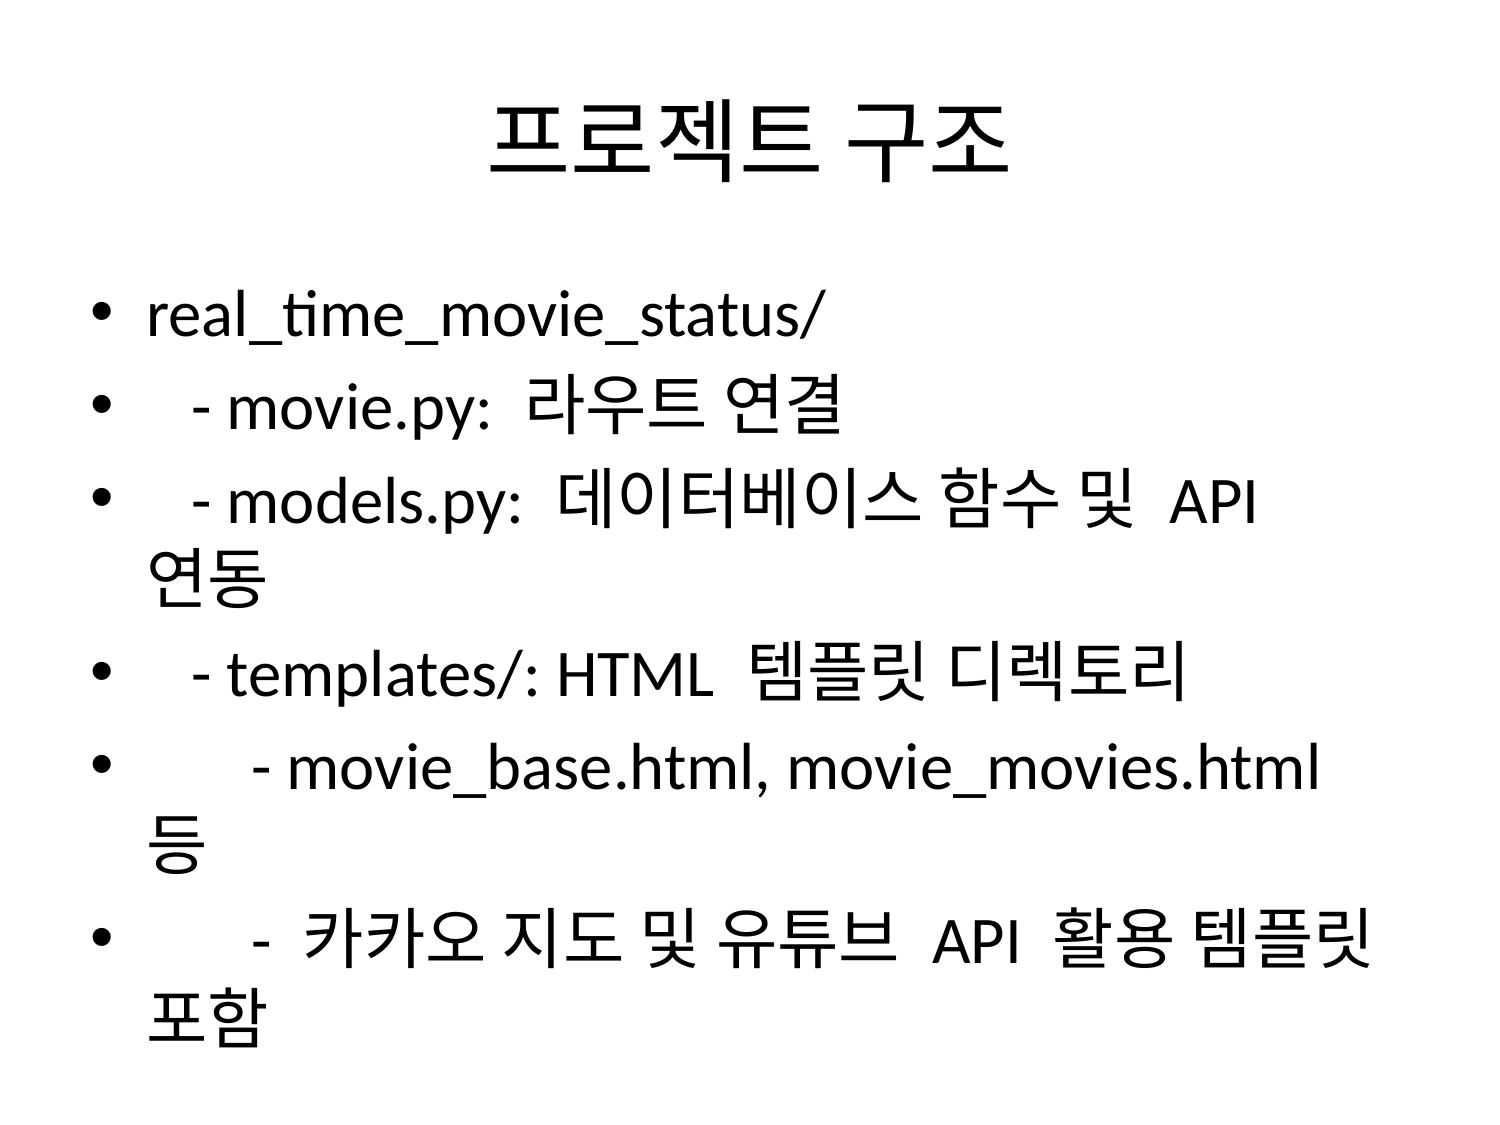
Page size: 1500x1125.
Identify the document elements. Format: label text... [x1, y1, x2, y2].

list real_time_movie_status/ - movie.py: 라우트 연결 - models.py: 데이터베이스 함수 및 API 연동 - templates/: HTML 템플릿 디렉토리 - movie_base.html, movie_movies.html 등 - 카카오 지도 및 유튜브 API 활용 템플릿 포함 [75, 262, 1425, 1005]
title 프로젝트 구조 [75, 45, 1425, 233]
